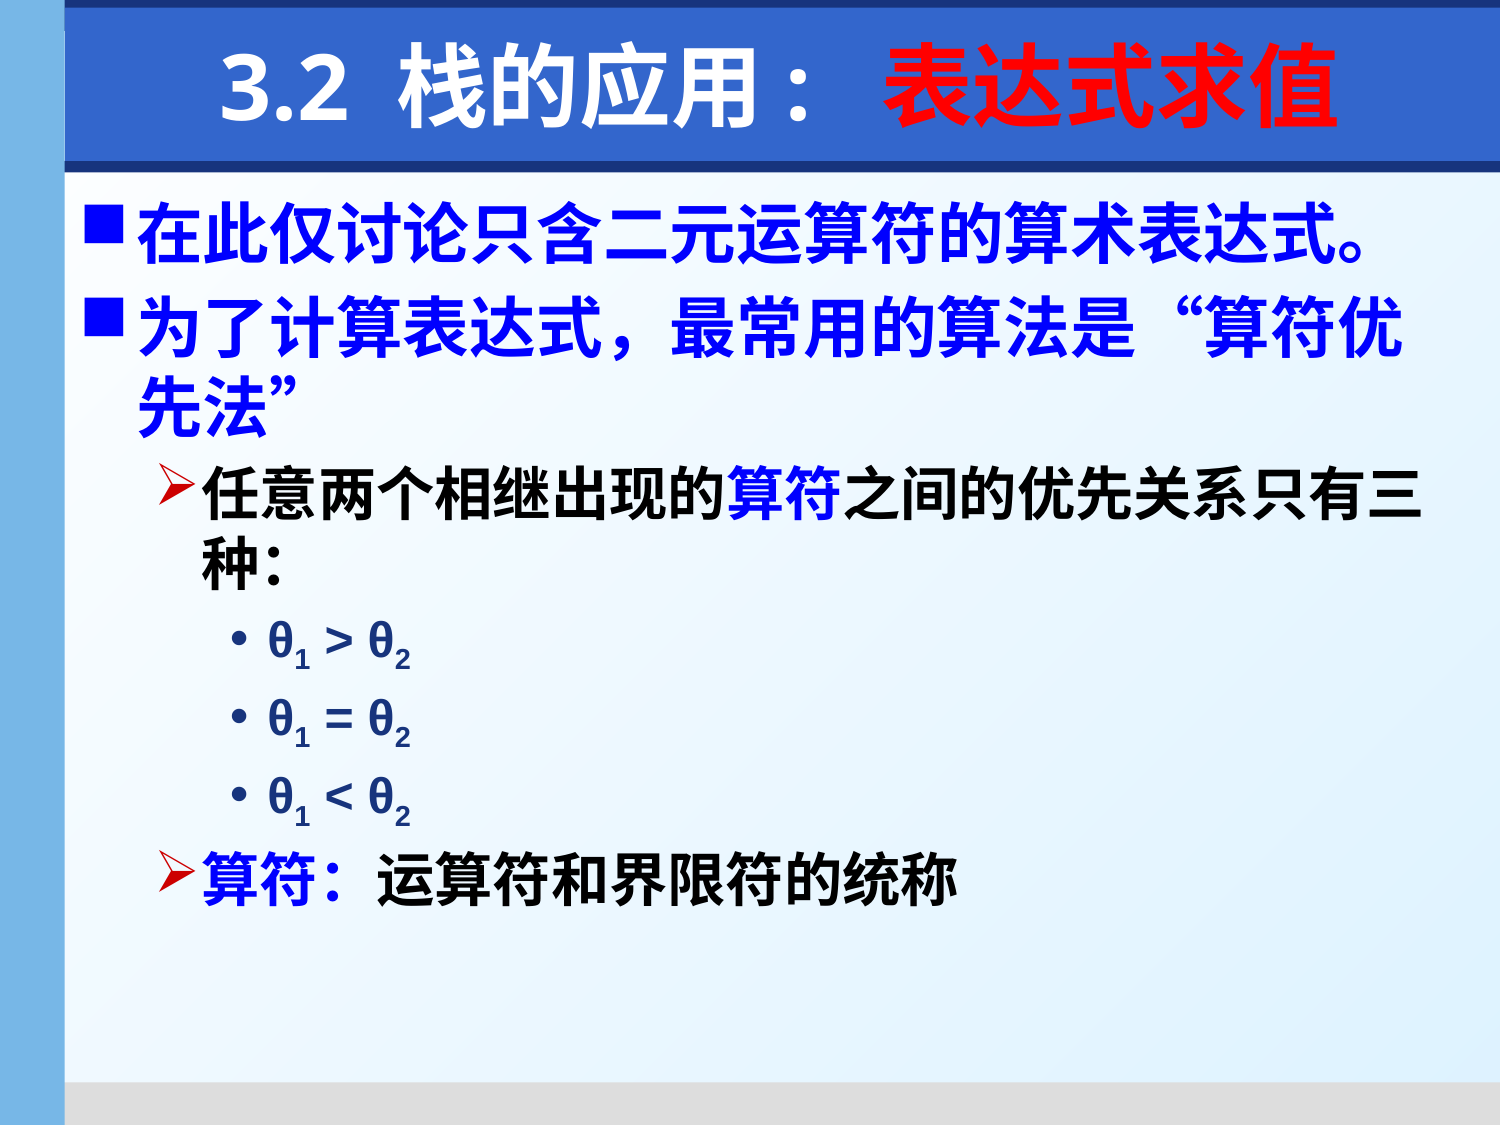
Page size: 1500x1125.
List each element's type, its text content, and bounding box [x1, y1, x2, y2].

list 在此仅讨论只含二元运算符的算术表达式。 为了计算表达式，最常用的算法是“算符优先法” 任意两个相继出现的算符之间的优先关系只有三种： θ1 > θ2 θ1 = θ2 θ1 < θ2 算符：运算符和界限符的统称 [64, 184, 1471, 1071]
title 3.2 栈的应用: 表达式求值 [88, 19, 1471, 149]
